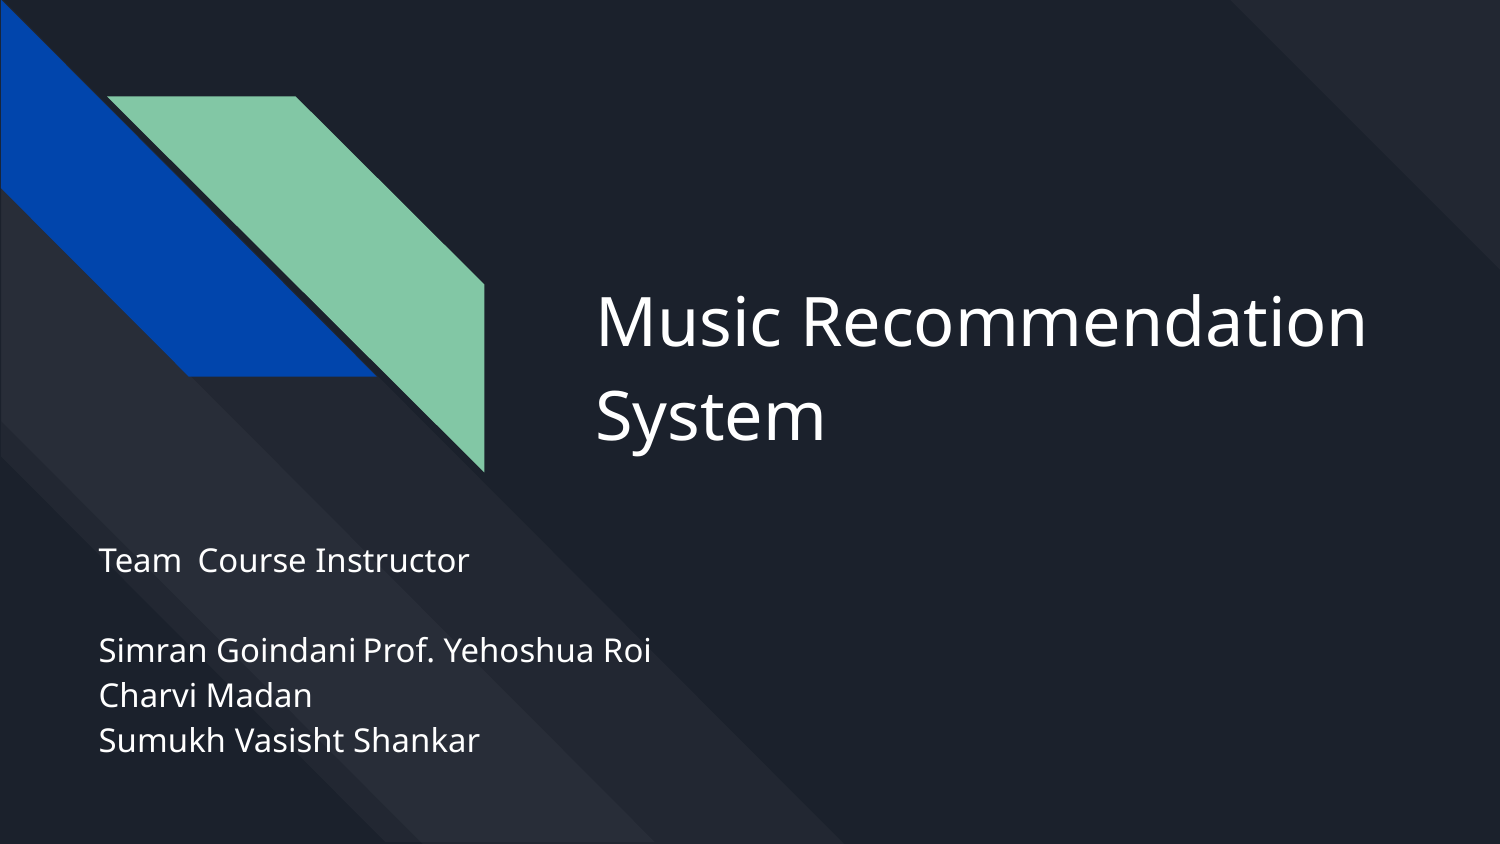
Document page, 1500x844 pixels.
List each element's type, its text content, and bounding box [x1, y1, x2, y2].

title Music Recommendation System [580, 258, 1404, 518]
subtitle Team Course Instructor Simran Goindani Prof. Yehoshua Roi Charvi Madan Sumukh Vasisht Shankar [83, 522, 1417, 783]
